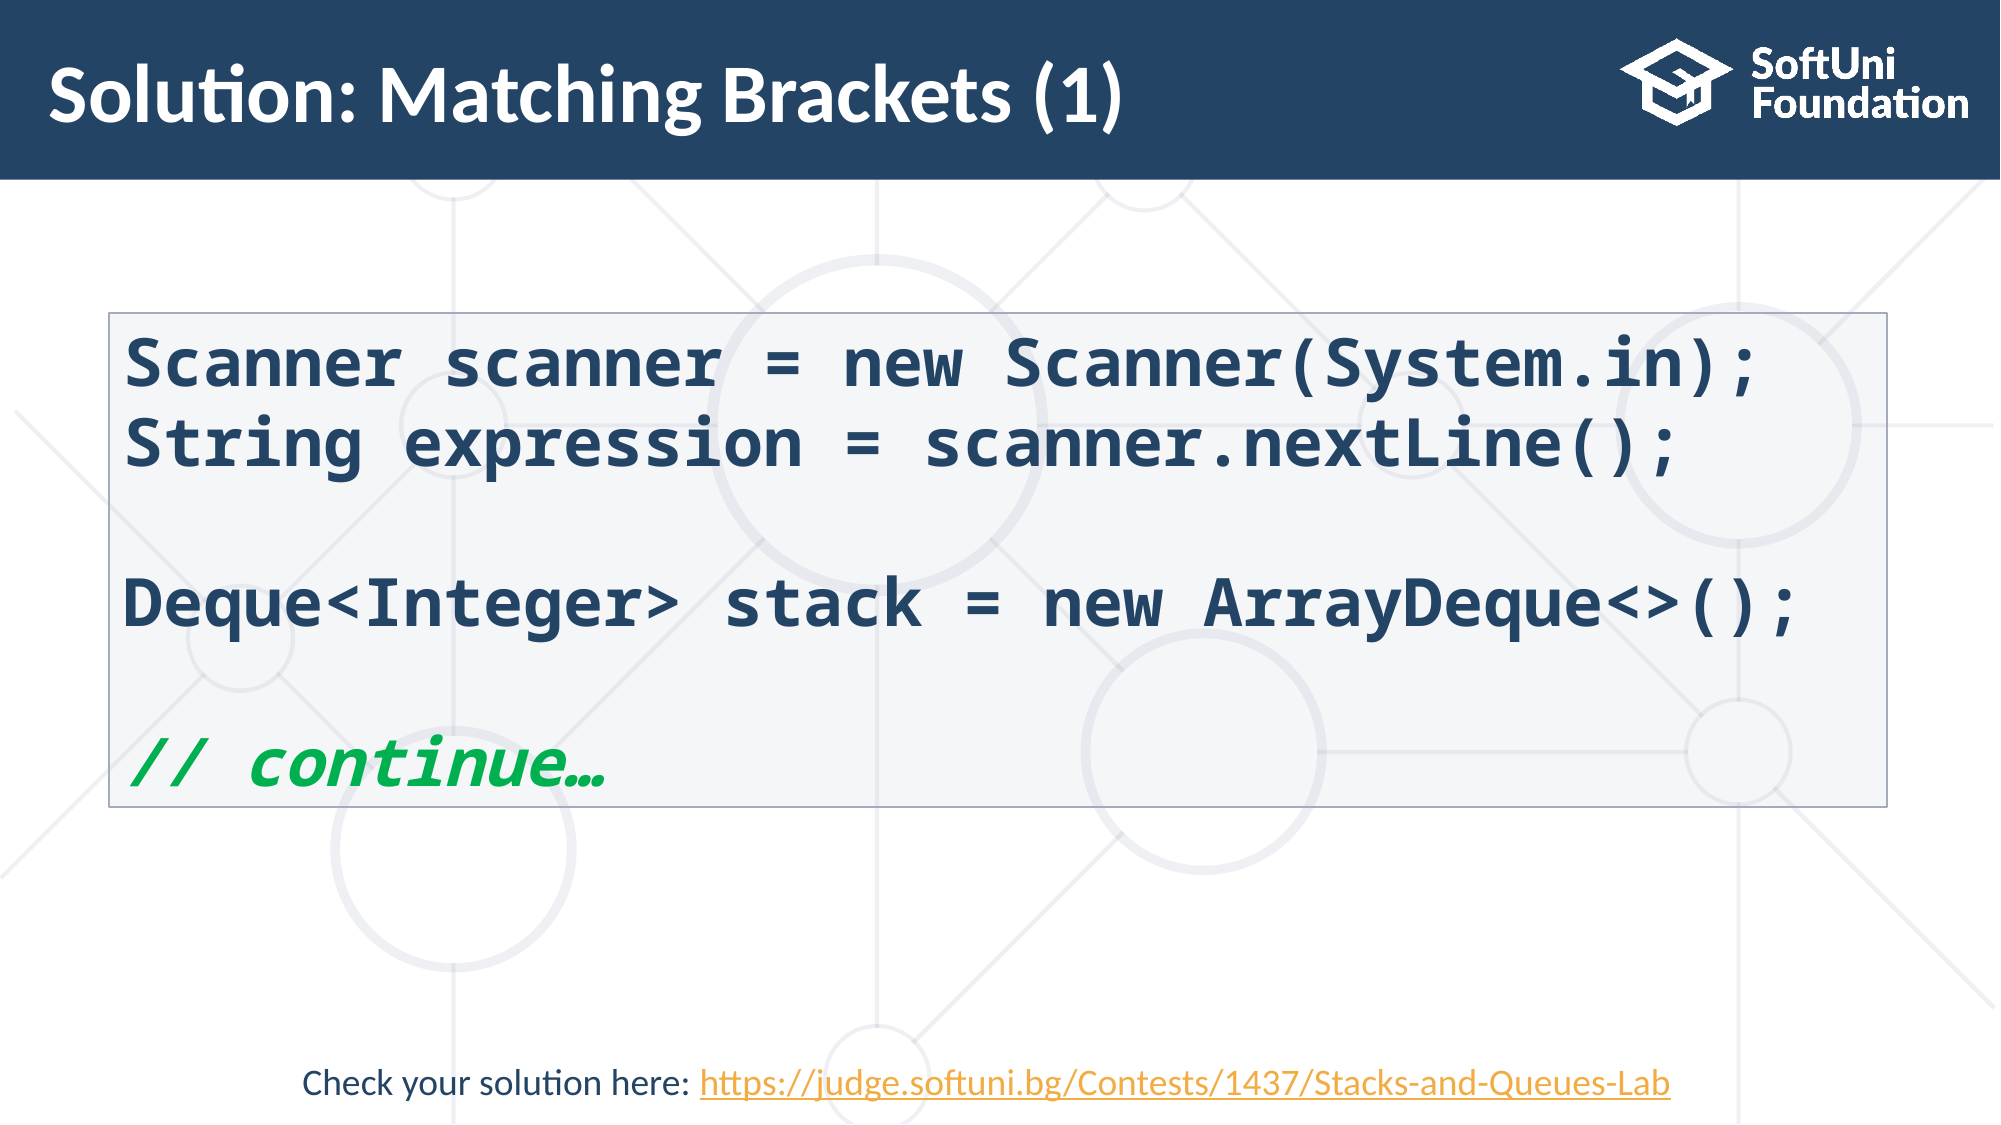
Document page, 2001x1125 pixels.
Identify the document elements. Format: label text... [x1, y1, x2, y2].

text_box Check your solution here: https://judge.softuni.bg/Contests/1437/Stacks-and-Queues-Lab [118, 1050, 1856, 1111]
picture [1619, 38, 1968, 126]
text_box Scanner scanner = new Scanner(System.in); String expression = scanner.nextLine(); Deque<Integer> stack = new ArrayDeque<>(); // continue… [108, 312, 1888, 808]
title Solution: Matching Brackets (1) [31, 16, 1591, 162]
